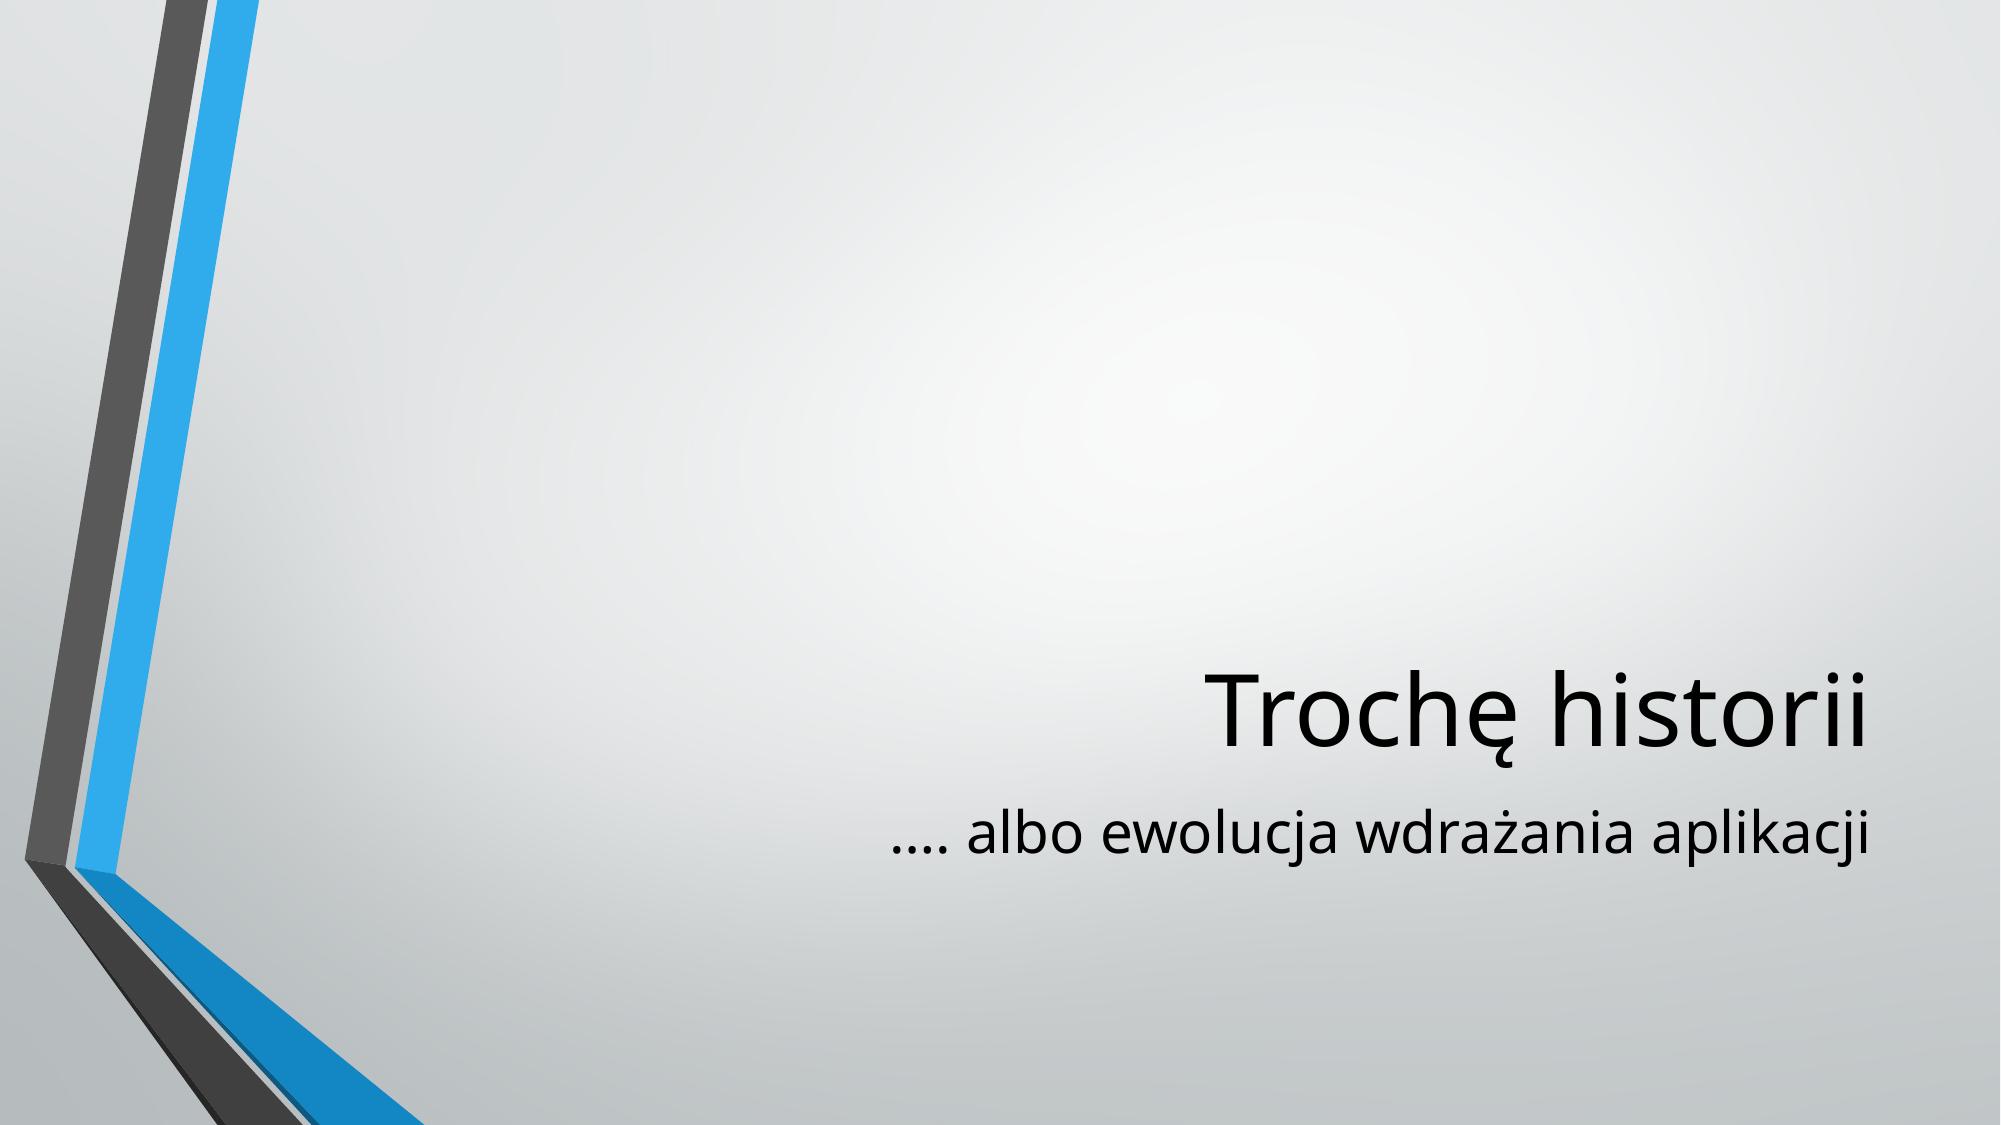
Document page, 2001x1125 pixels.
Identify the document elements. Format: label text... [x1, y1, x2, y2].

title Trochę historii [421, 437, 1887, 783]
list …. albo ewolucja wdrażania aplikacji [421, 783, 1887, 925]
